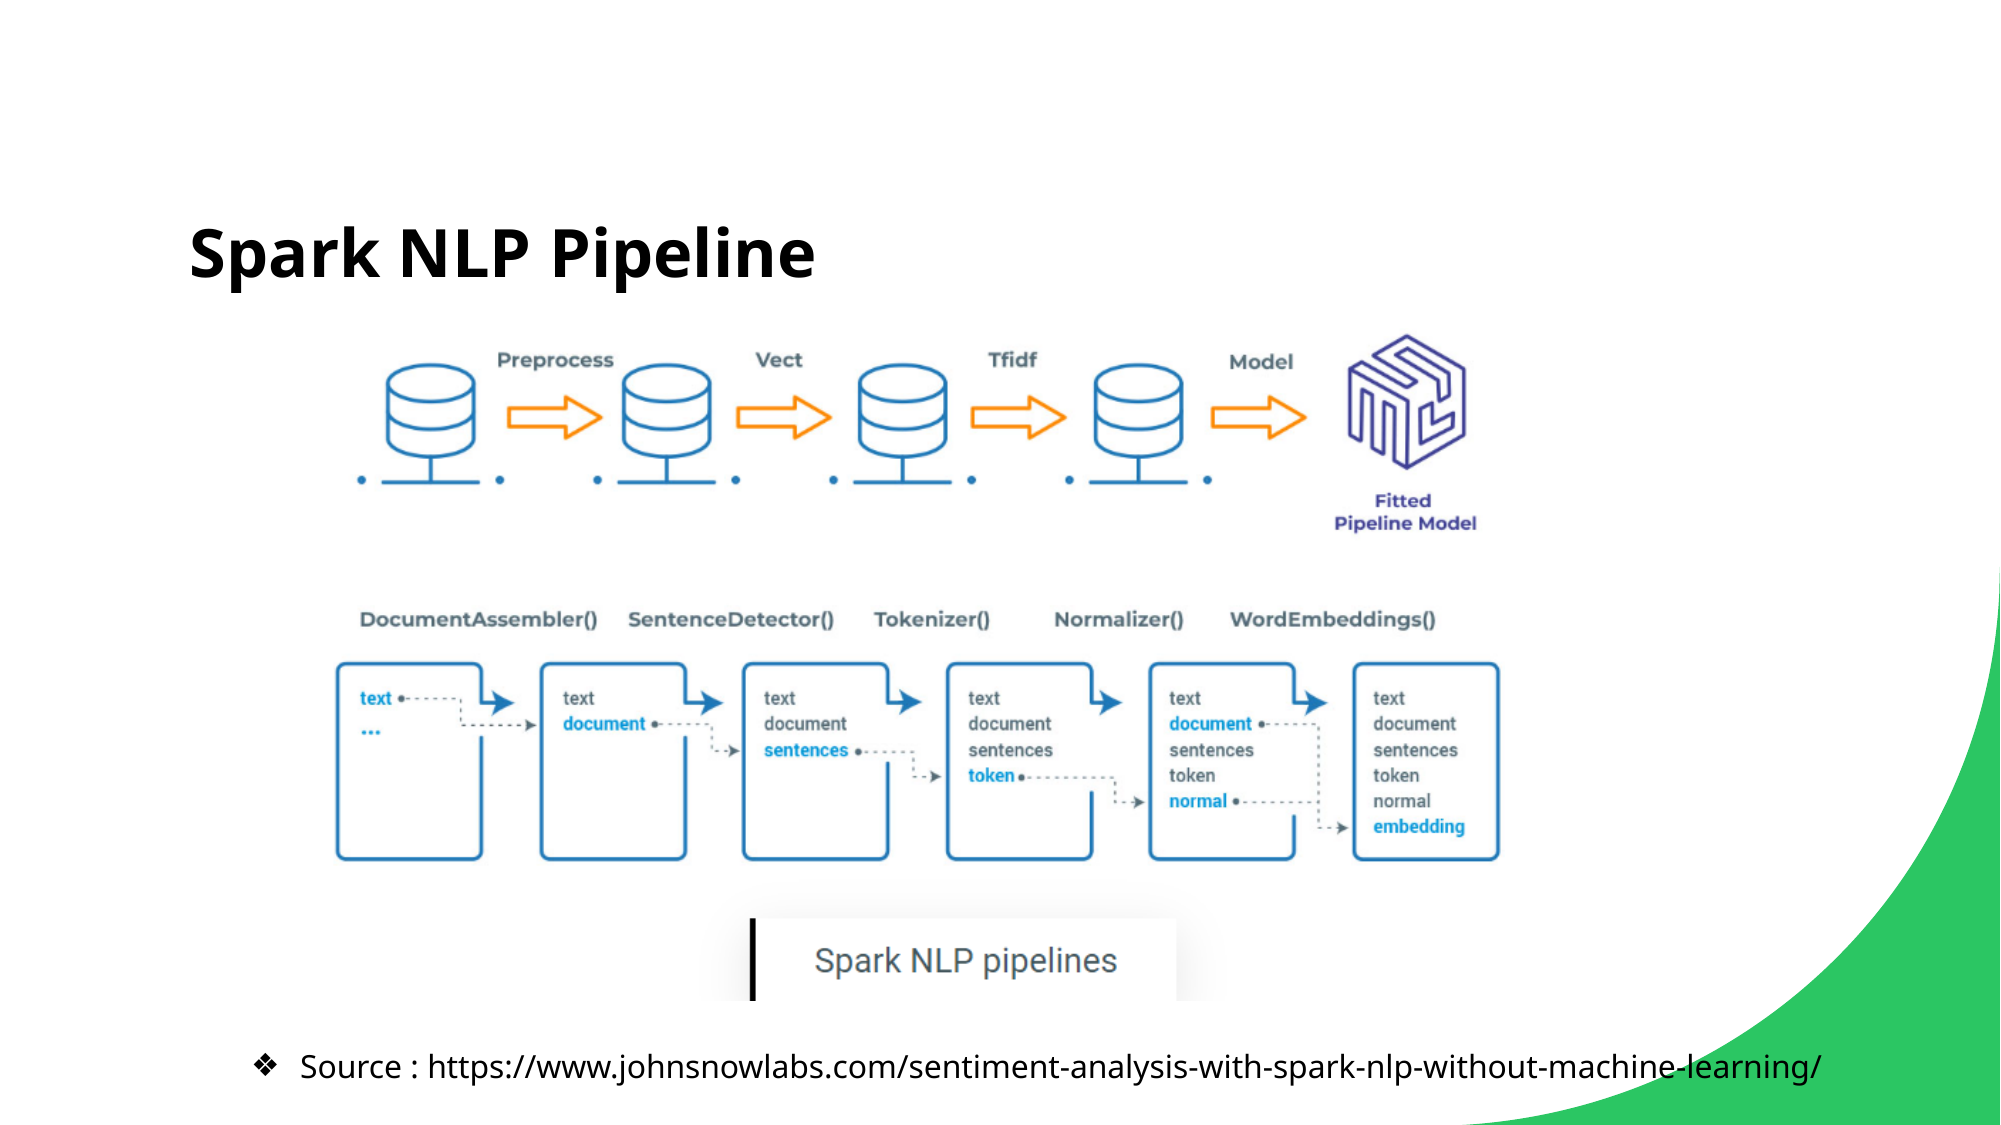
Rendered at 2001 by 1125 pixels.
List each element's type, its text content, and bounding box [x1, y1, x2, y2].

picture [318, 328, 1505, 1001]
list Source : https://www.johnsnowlabs.com/sentiment-analysis-with-spark-nlp-without-machine-learning/ [216, 1031, 1849, 1125]
title Spark NLP Pipeline [175, 50, 1808, 298]
